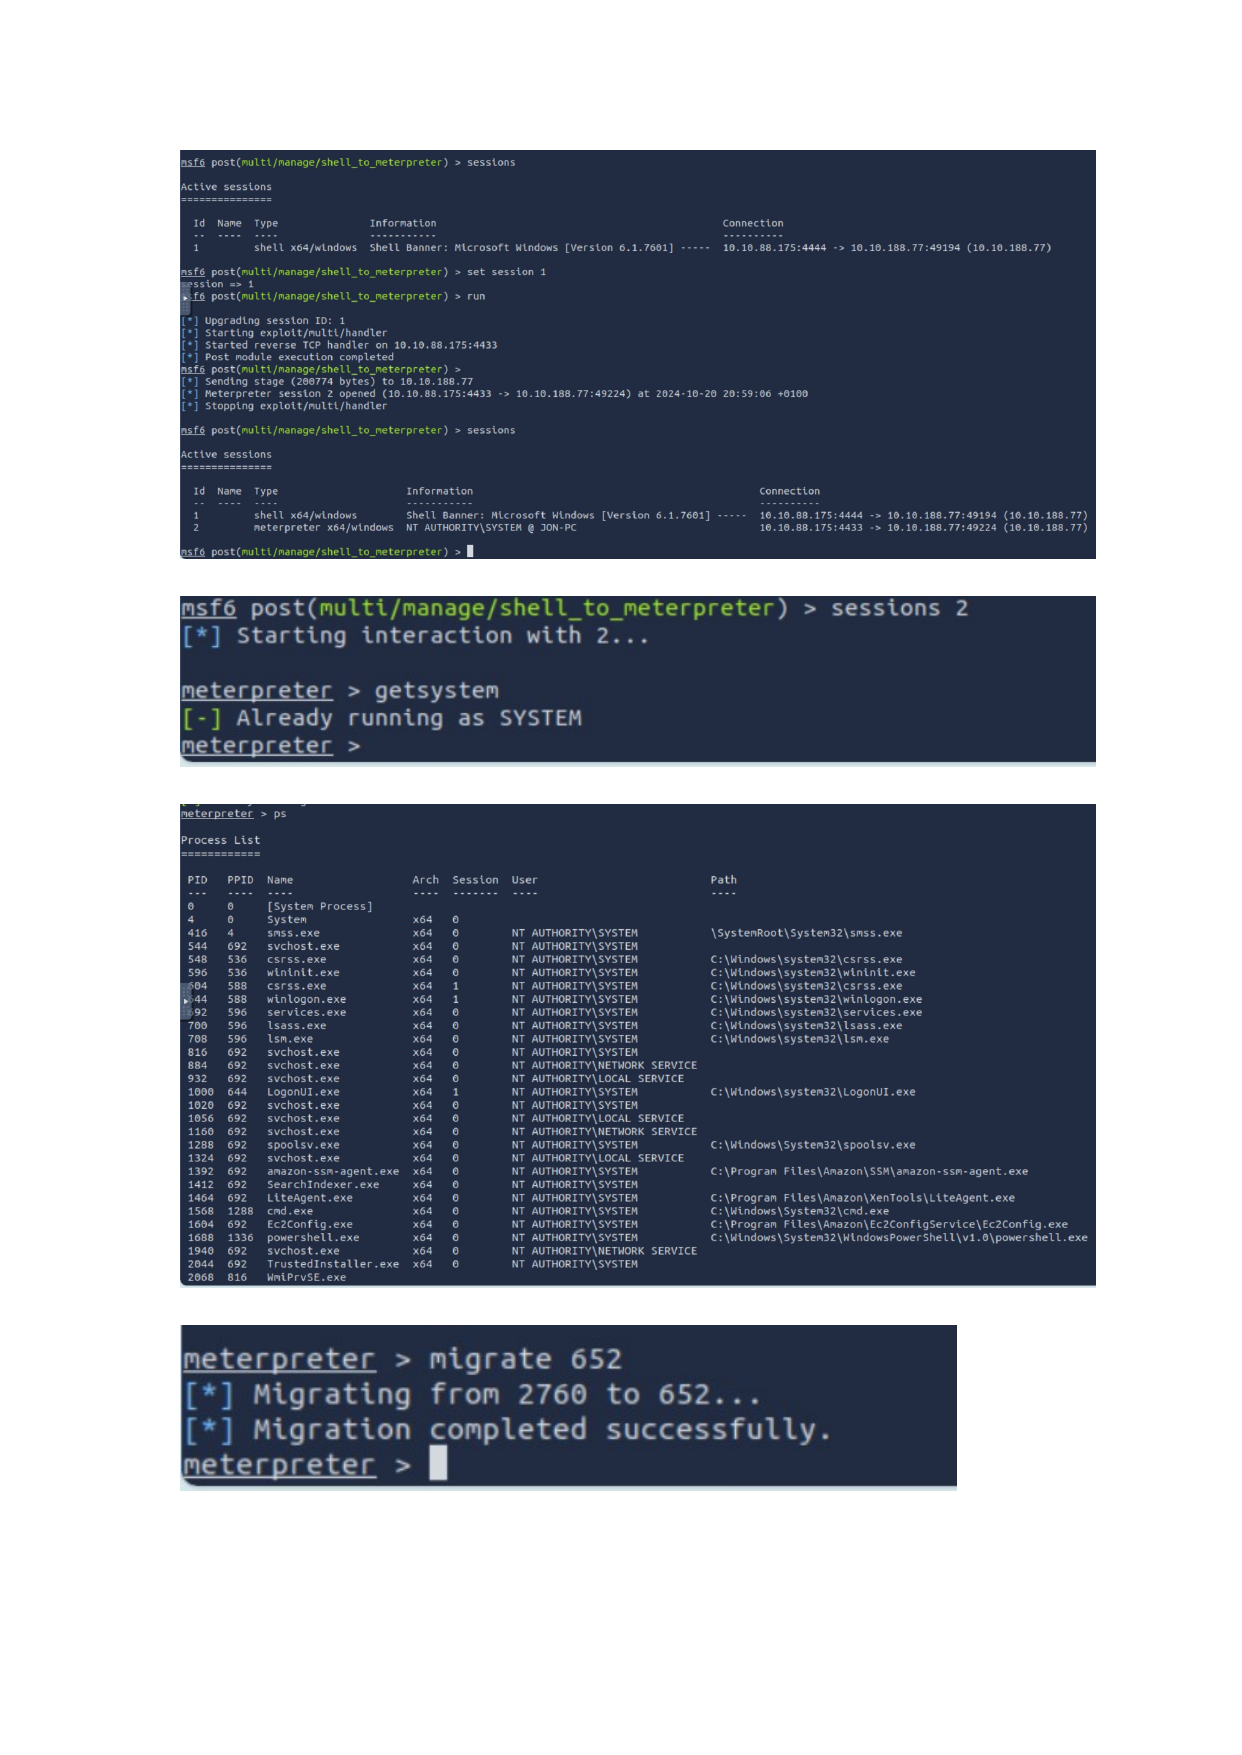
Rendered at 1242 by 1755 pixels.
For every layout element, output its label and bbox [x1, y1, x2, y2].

picture [179, 1324, 958, 1492]
picture [180, 596, 1097, 767]
picture [180, 150, 1097, 559]
picture [180, 804, 1097, 1288]
